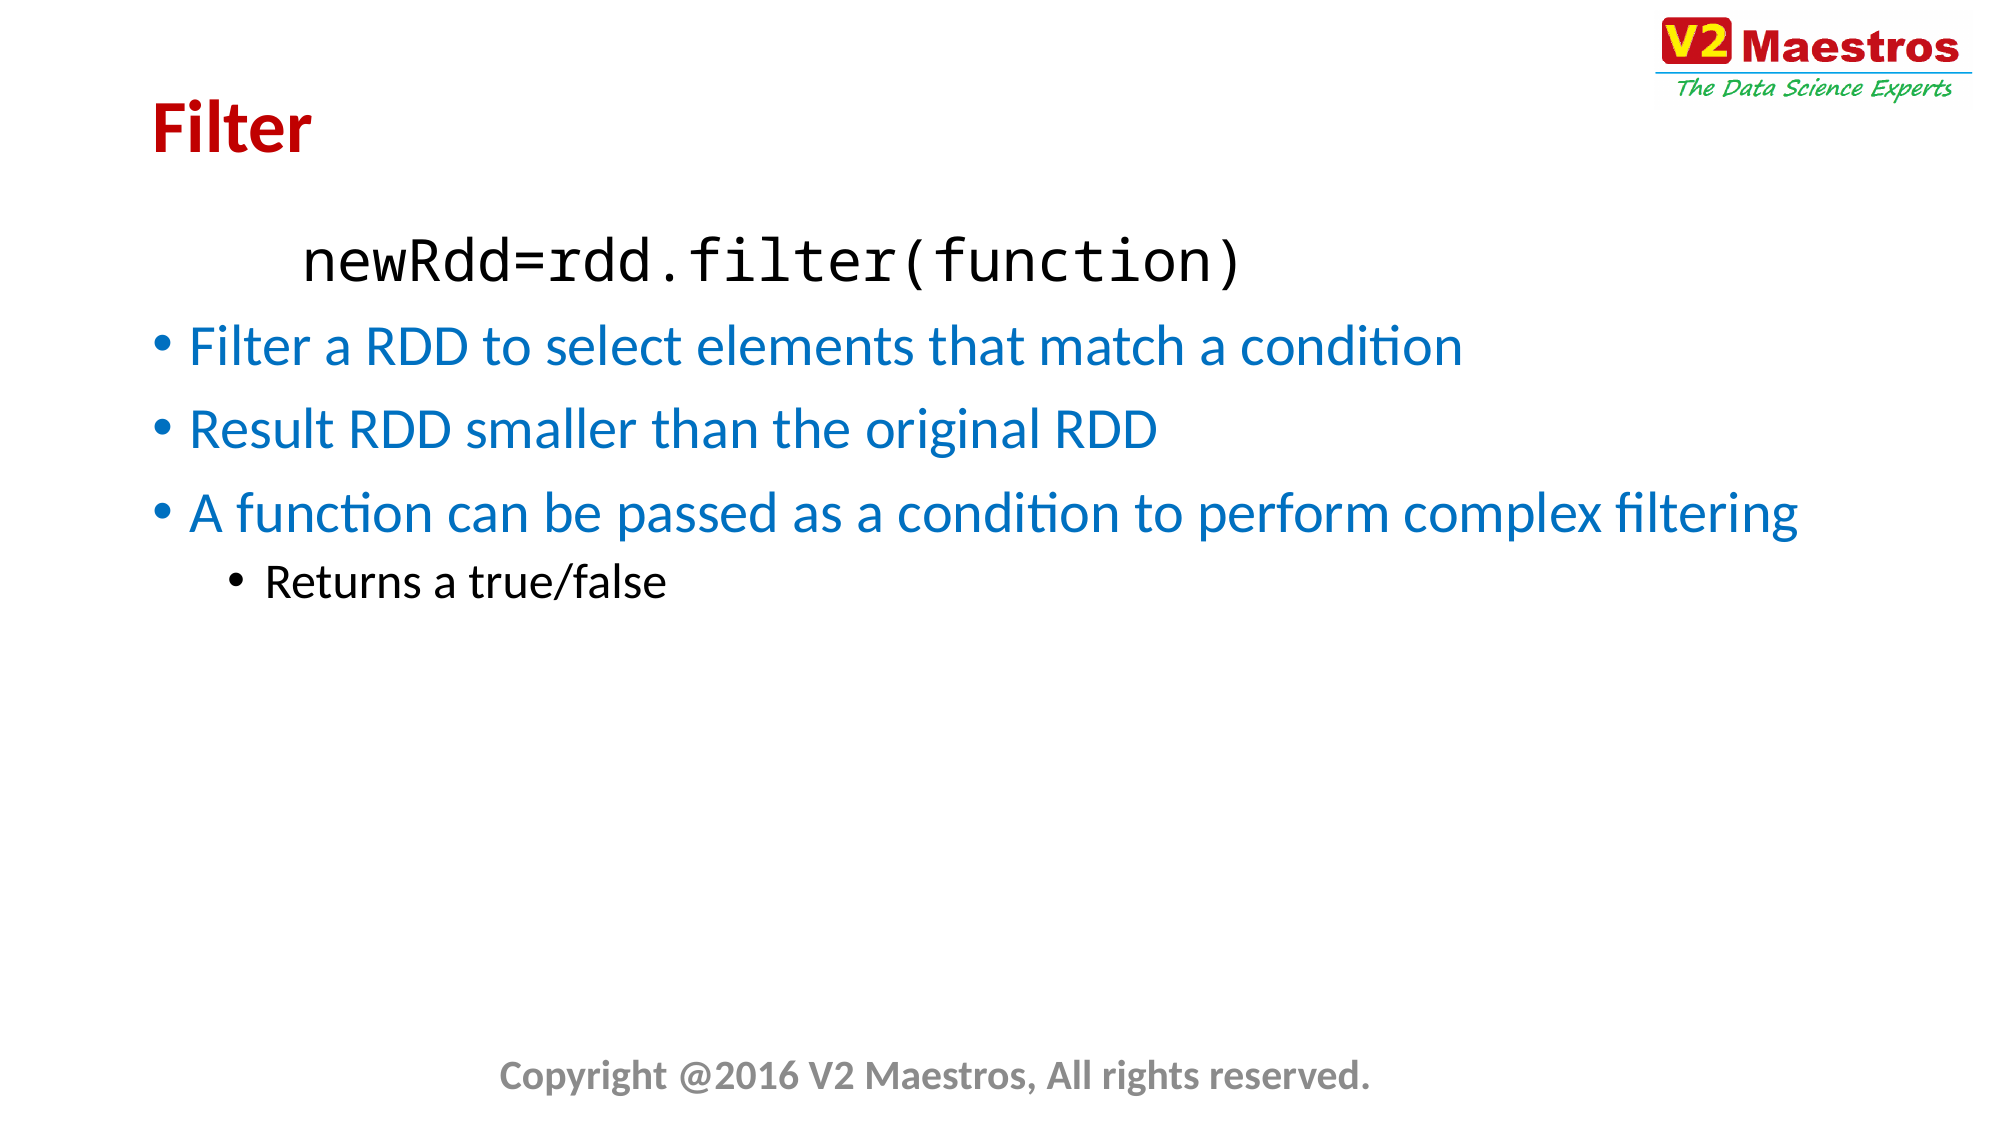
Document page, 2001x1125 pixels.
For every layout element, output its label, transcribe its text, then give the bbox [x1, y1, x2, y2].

picture [1863, 74, 1973, 110]
footer Copyright @2016 V2 Maestros, All rights reserved. [385, 1042, 1486, 1103]
title Filter [137, 59, 1863, 196]
picture [1654, 10, 1973, 71]
list newRdd=rdd.filter(function) Filter a RDD to select elements that match a condition Result RDD smaller than the original RDD A function can be passed as a condition to perform complex filtering Returns a true/false [137, 223, 1863, 1014]
